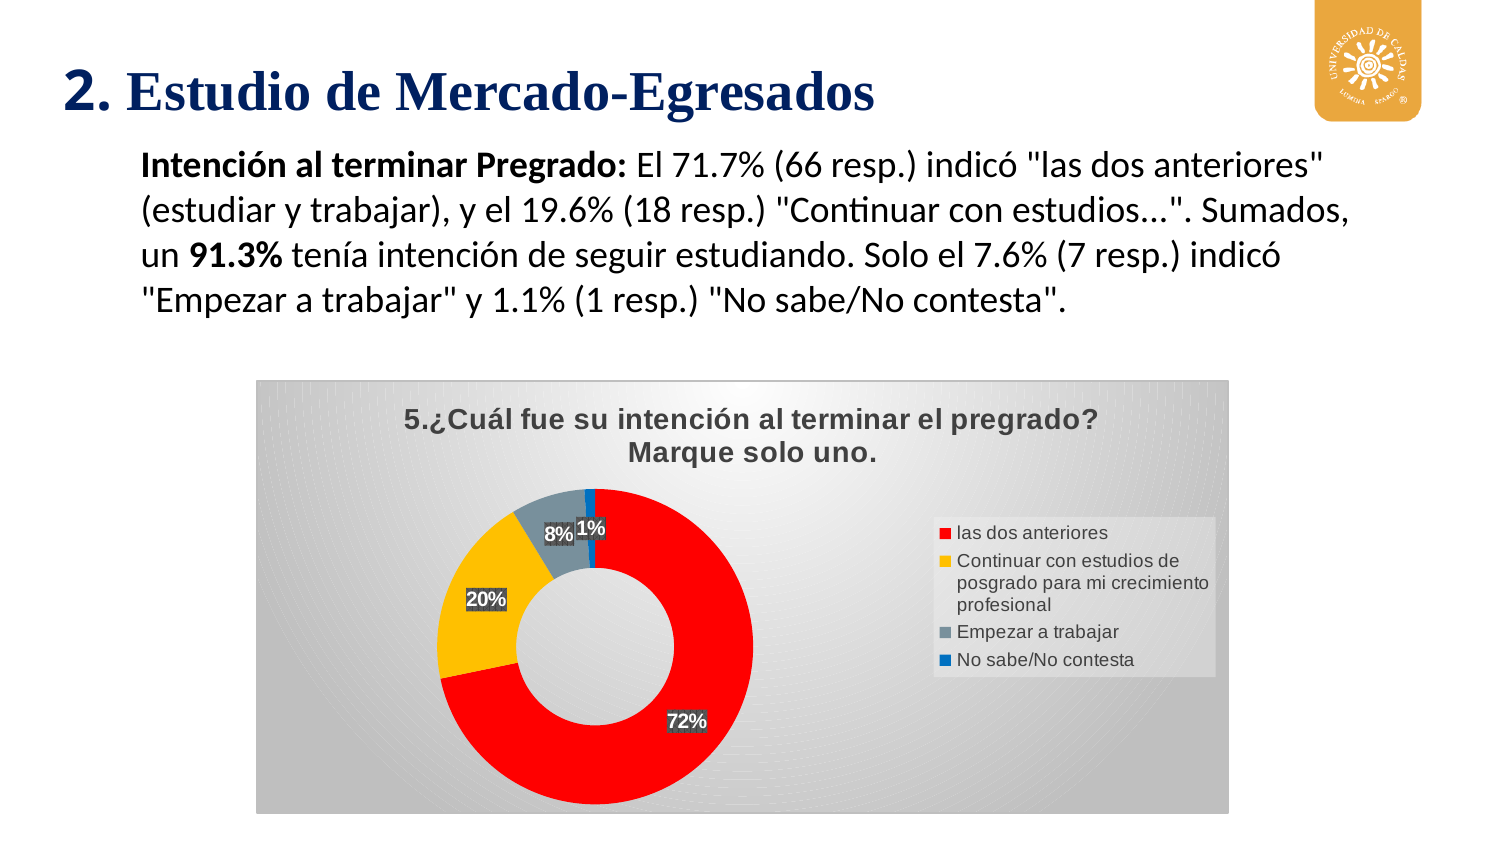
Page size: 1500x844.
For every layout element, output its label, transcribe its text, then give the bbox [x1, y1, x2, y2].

chart [255, 379, 1230, 814]
picture [0, 0, 1500, 844]
text_box Intención al terminar Pregrado: El 71.7% (66 resp.) indicó "las dos anteriores" (estudiar y trabajar), y el 19.6% (18 resp.) "Continuar con estudios...". Sumados, un 91.3% tenía intención de seguir estudiando. Solo el 7.6% (7 resp.) indicó "Empezar a trabajar" y 1.1% (1 resp.) "No sabe/No contesta". [125, 124, 1433, 370]
text_box 2. Estudio de Mercado-Egresados [48, 46, 1363, 129]
